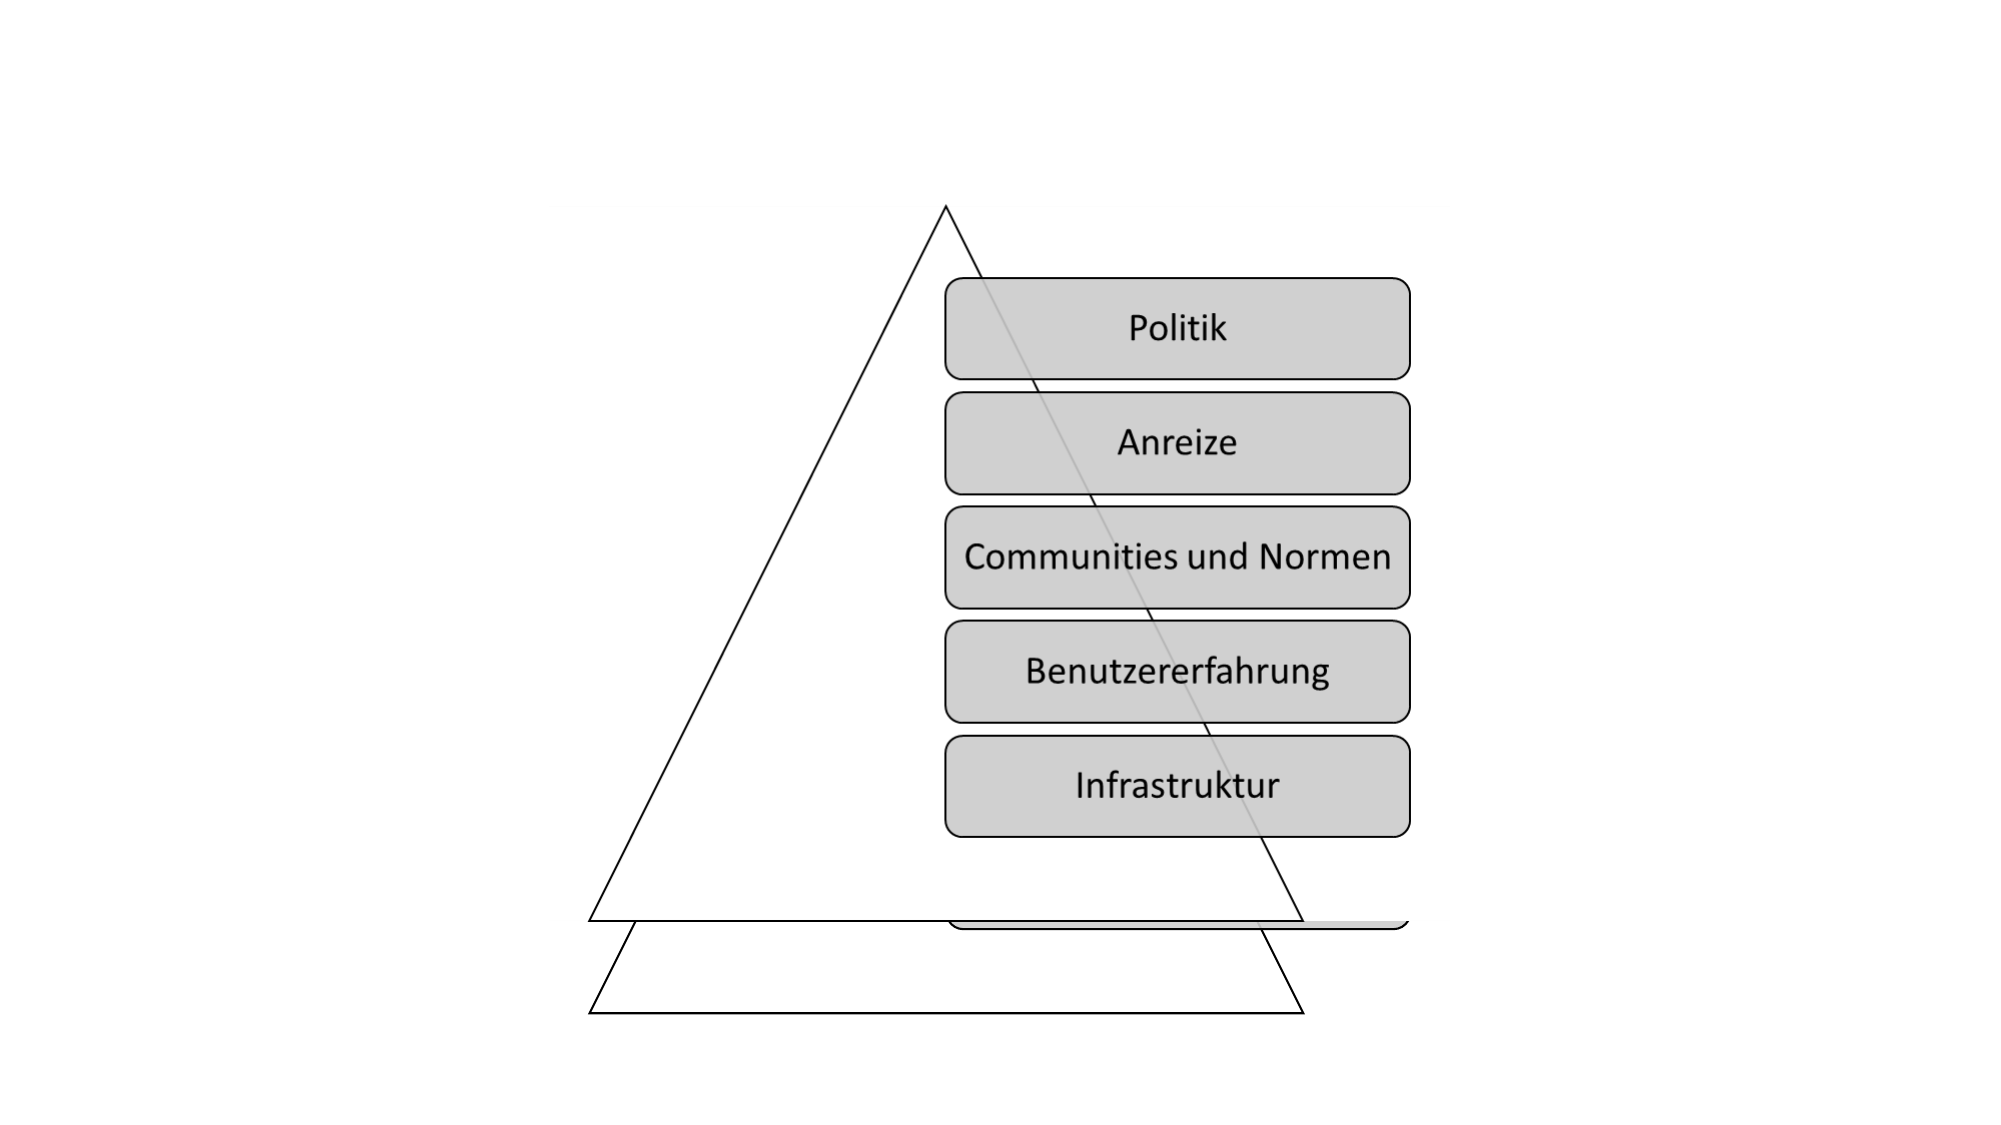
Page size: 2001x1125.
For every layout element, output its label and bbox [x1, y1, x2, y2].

list [549, 922, 1450, 1014]
picture [549, 203, 1451, 922]
